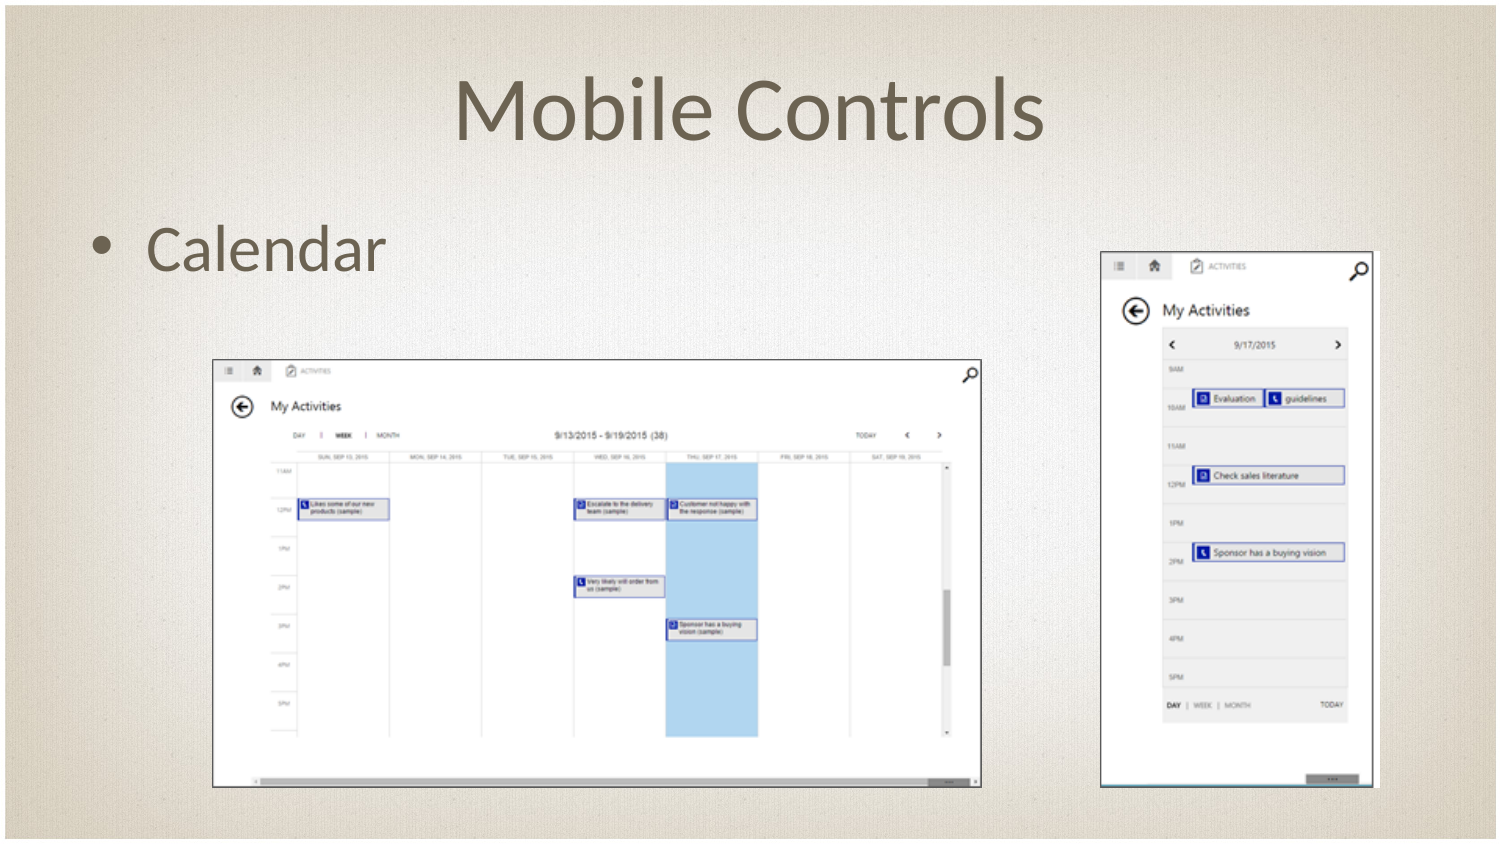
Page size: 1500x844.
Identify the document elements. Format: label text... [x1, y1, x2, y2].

title Mobile Controls [75, 33, 1425, 175]
list Calendar [75, 196, 1425, 754]
picture [0, 0, 1500, 844]
